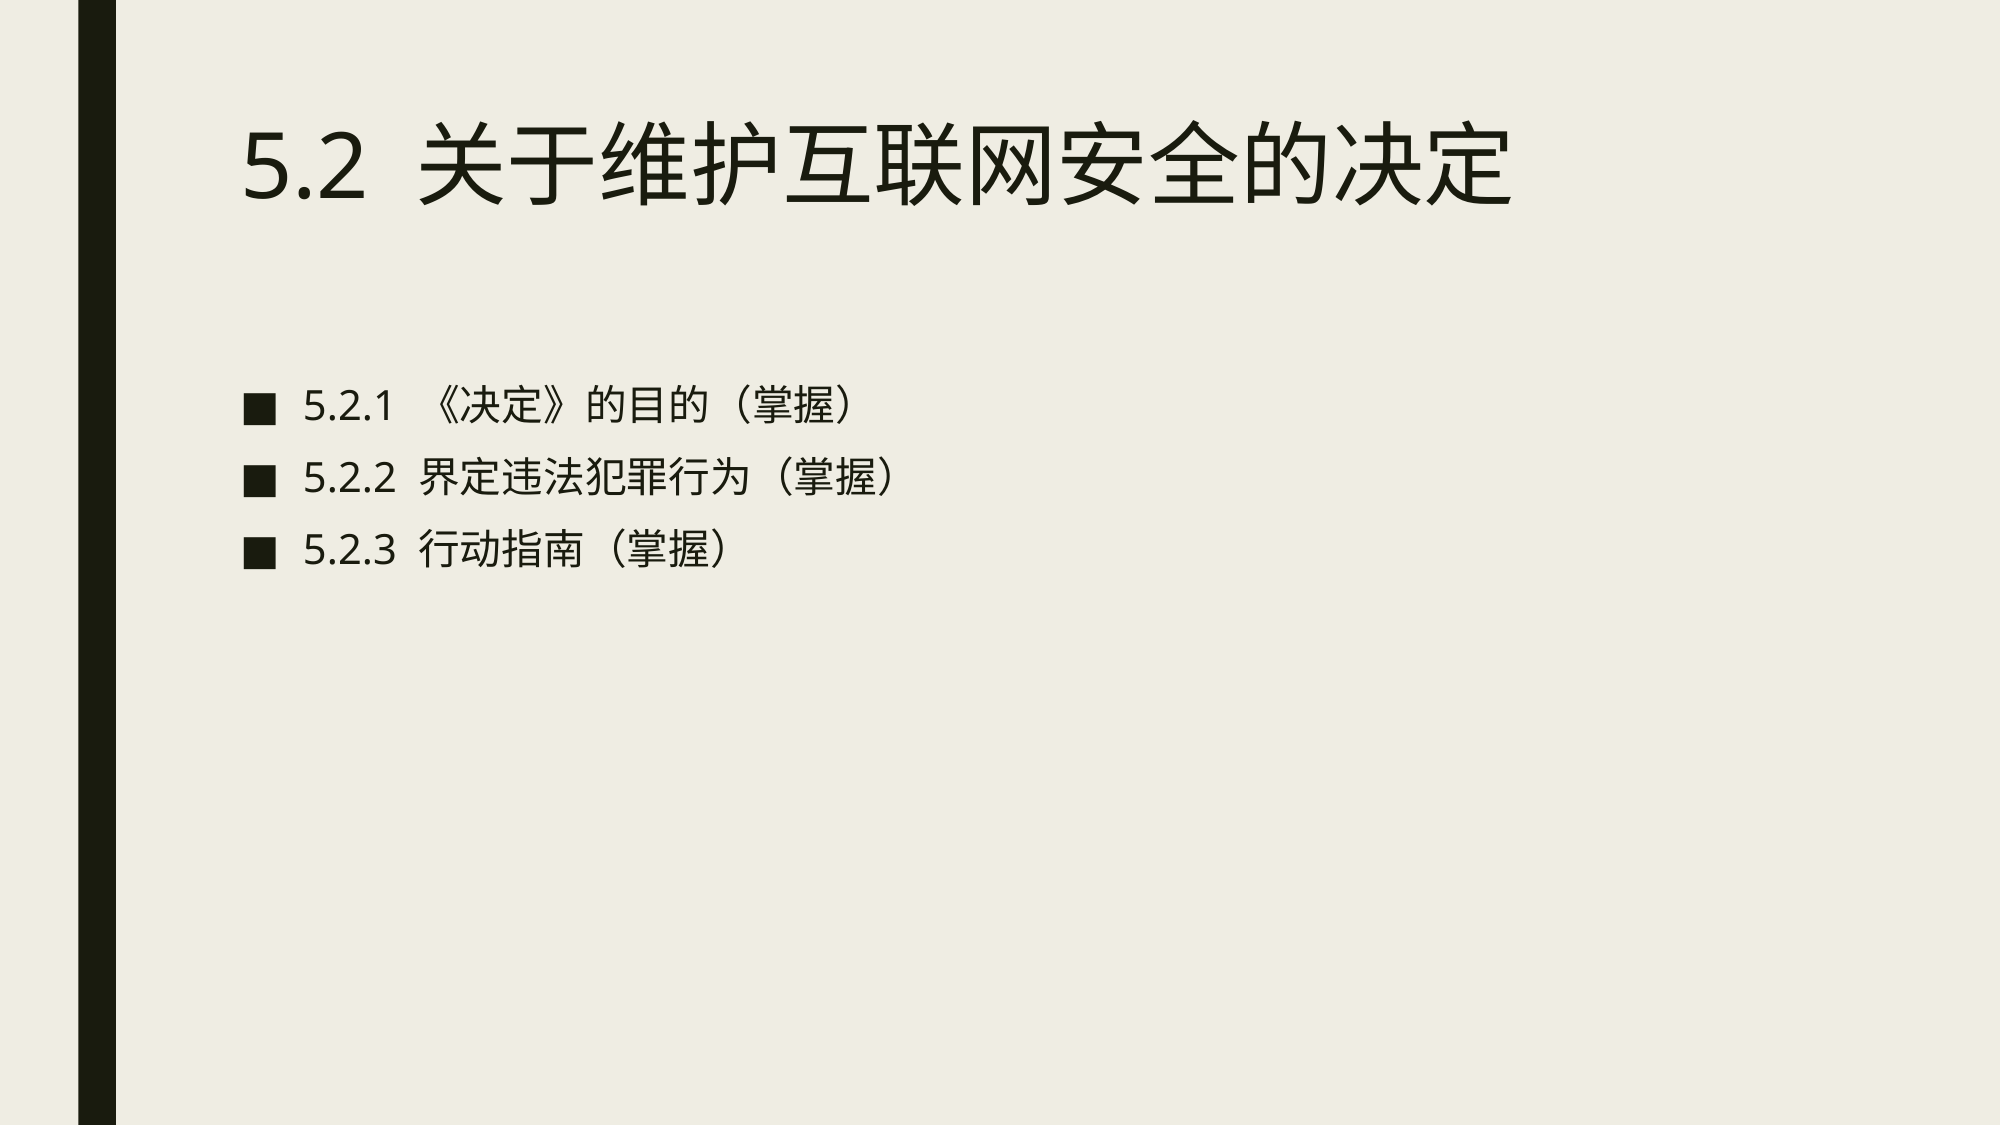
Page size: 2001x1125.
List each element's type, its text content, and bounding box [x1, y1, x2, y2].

title 5.2 关于维护互联网安全的决定 [225, 112, 1800, 357]
list 5.2.1 《决定》的目的（掌握） 5.2.2 界定违法犯罪行为（掌握） 5.2.3 行动指南（掌握） [225, 375, 1800, 963]
